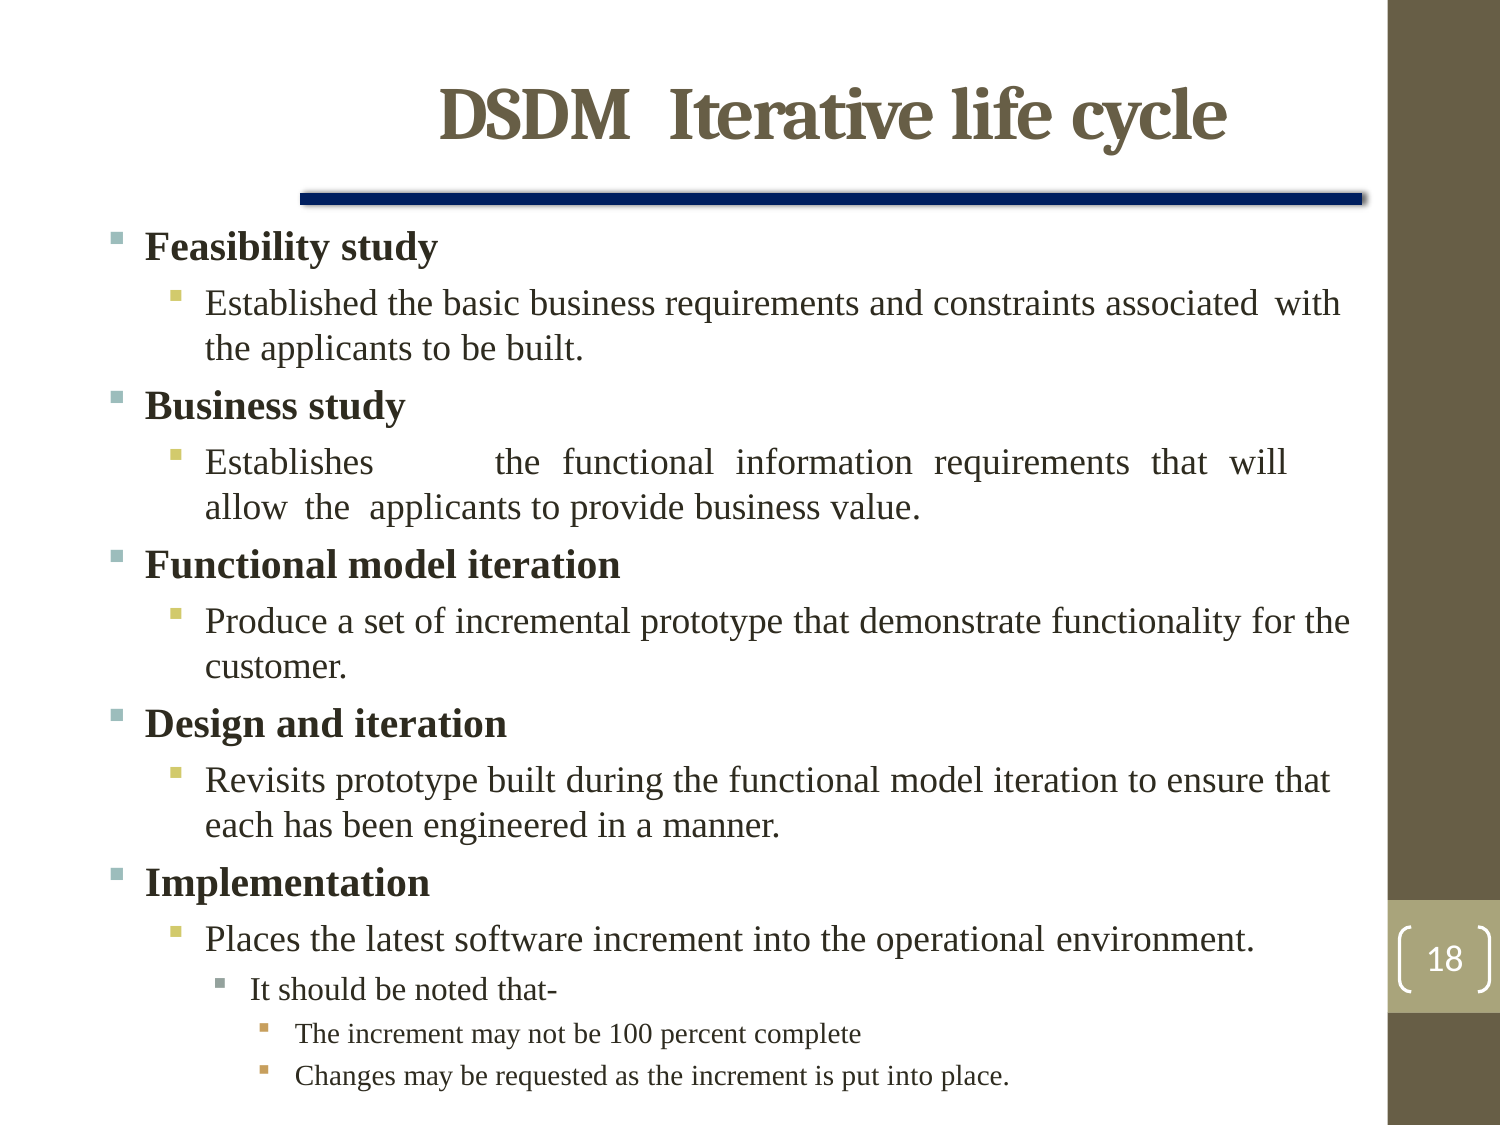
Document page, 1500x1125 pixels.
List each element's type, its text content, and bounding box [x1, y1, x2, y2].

text_box [1399, 926, 1412, 992]
text_box [1477, 926, 1490, 992]
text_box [296, 185, 1375, 214]
title DSDM Iterative life cycle [436, 62, 1238, 184]
text_box 18 [1423, 932, 1466, 980]
text_box Feasibility study Established the basic business requirements and constraints associated with the applicants to be built. Business study Establishes the functional information requirements that will allow the applicants to provide business value. Functional model iteration Produce a set of incremental prototype that demonstrate functionality for the customer. Design and iteration Revisits prototype built during the functional model iteration to ensure that each has been engineered in a manner. Implementation Places the latest software increment into the operational environment. It should be noted that- The increment may not be 100 percent complete Changes may be requested as the increment is put into place. [105, 206, 1363, 1092]
